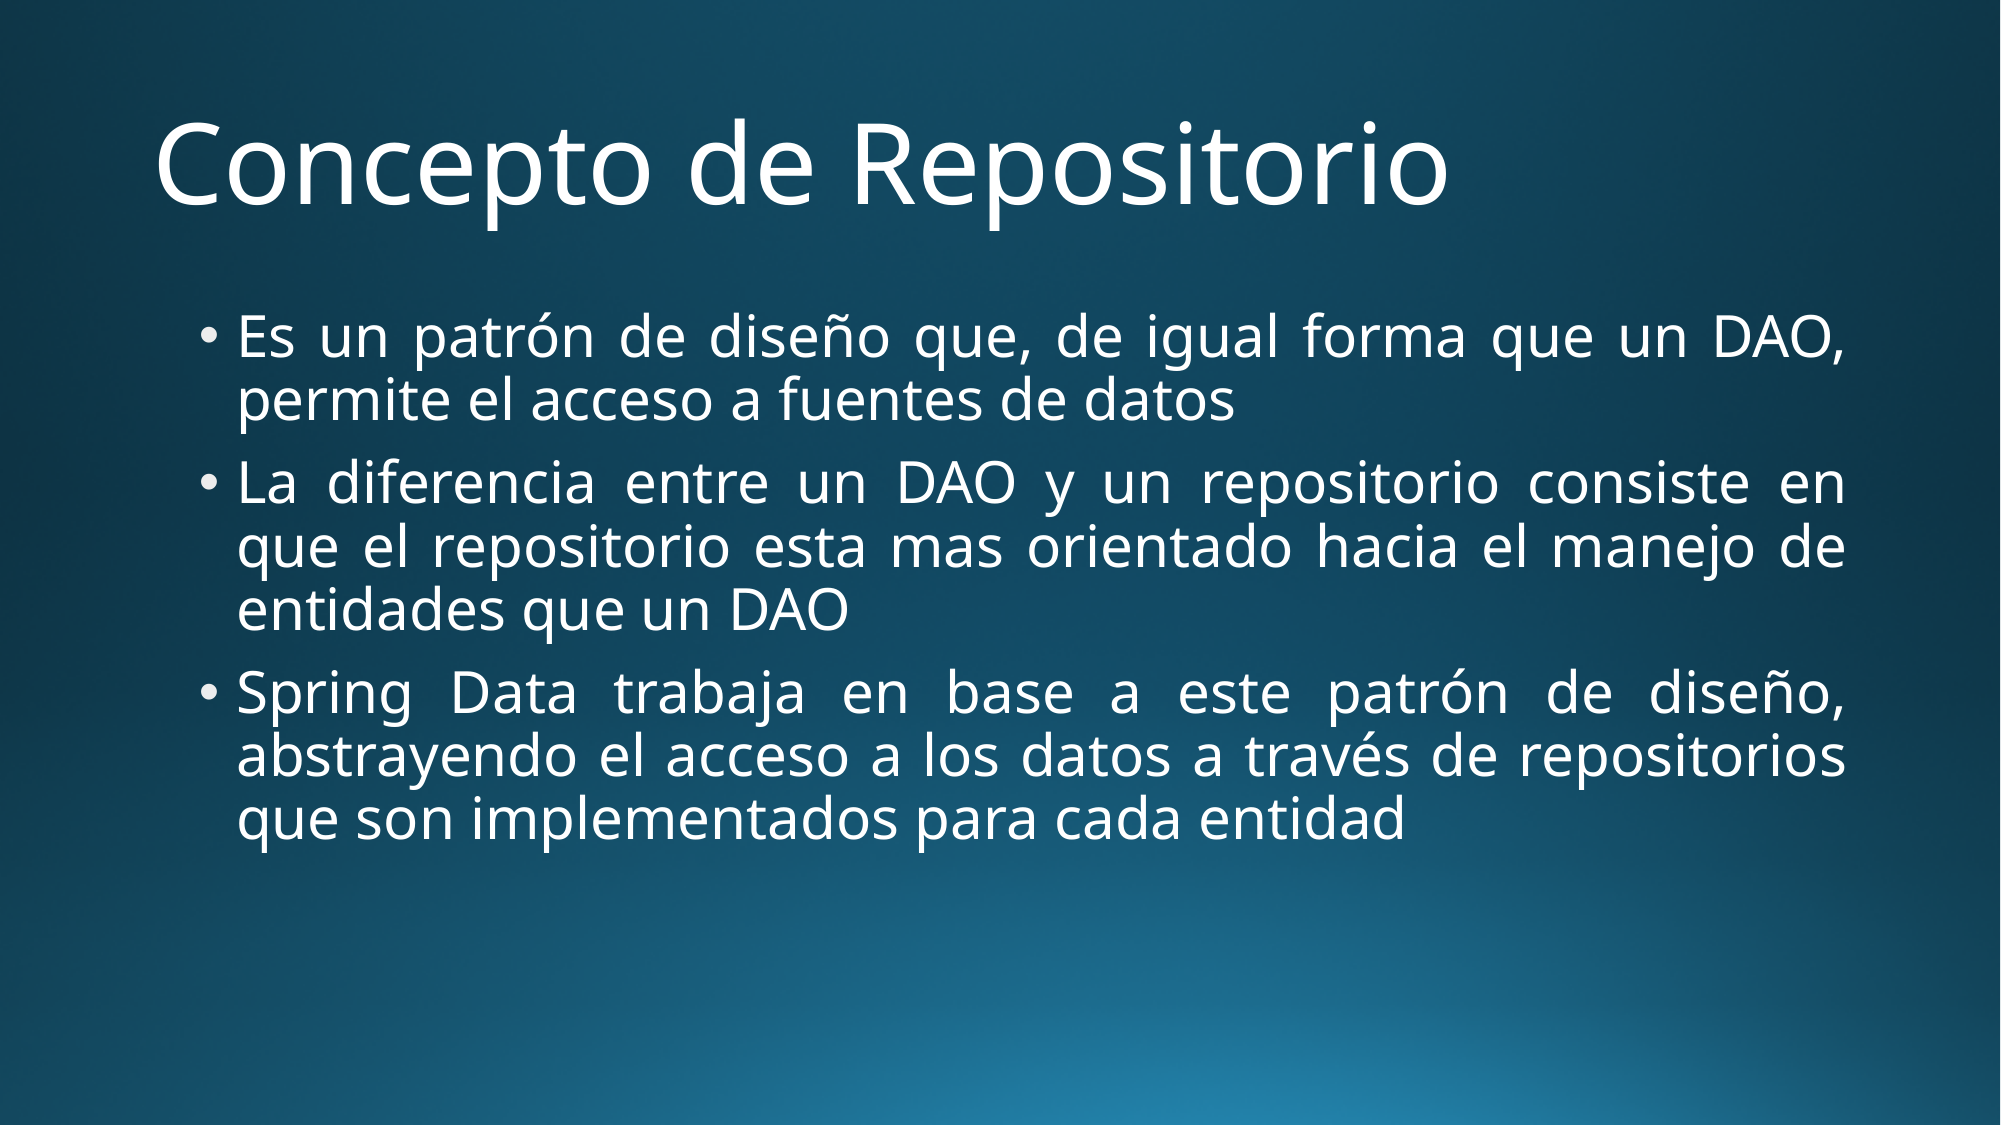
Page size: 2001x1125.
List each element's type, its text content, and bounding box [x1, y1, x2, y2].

title Concepto de Repositorio [137, 59, 1863, 278]
list Es un patrón de diseño que, de igual forma que un DAO, permite el acceso a fuentes de datos La diferencia entre un DAO y un repositorio consiste en que el repositorio esta mas orientado hacia el manejo de entidades que un DAO Spring Data trabaja en base a este patrón de diseño, abstrayendo el acceso a los datos a través de repositorios que son implementados para cada entidad [183, 299, 1863, 1014]
picture [0, 0, 2001, 1125]
